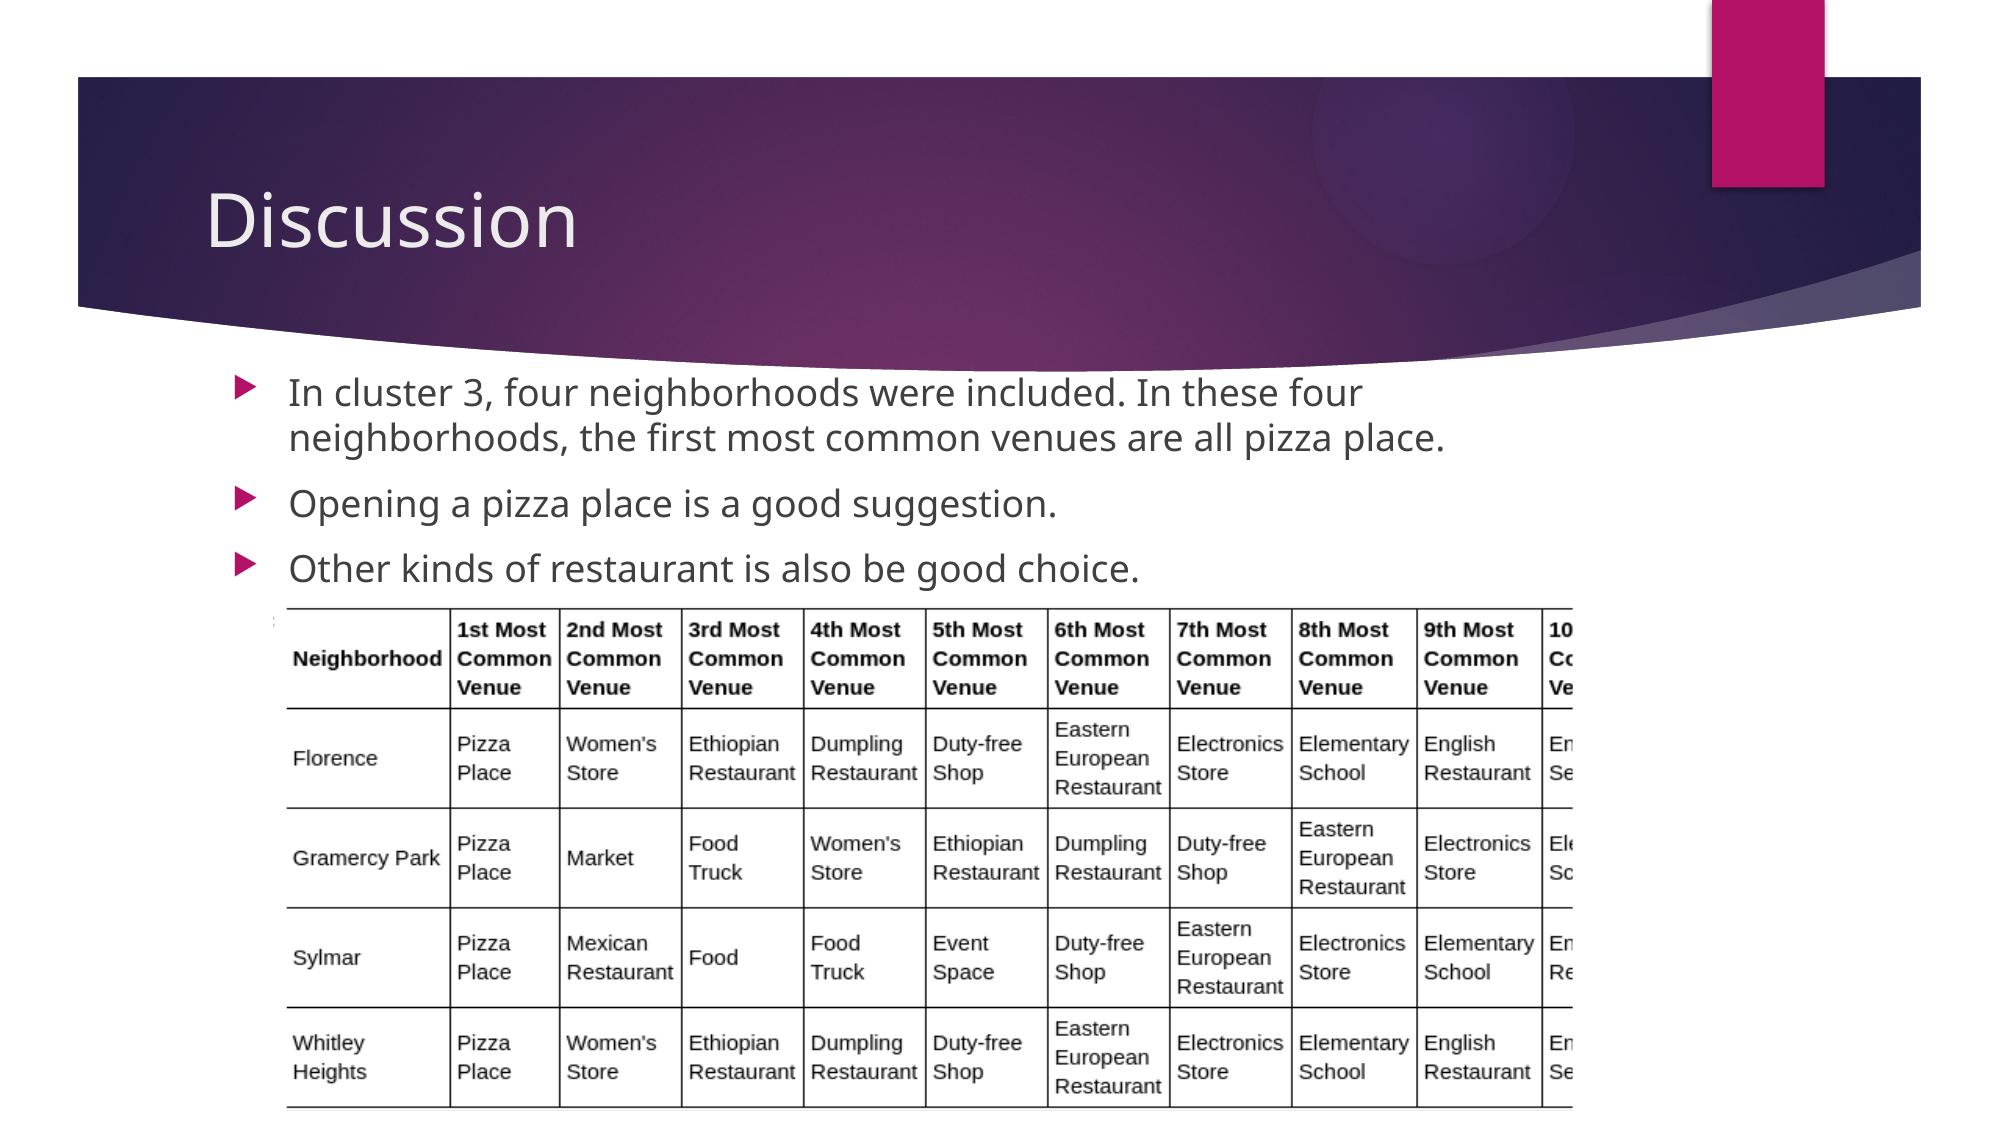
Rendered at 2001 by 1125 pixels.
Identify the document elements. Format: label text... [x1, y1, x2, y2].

list In cluster 3, four neighborhoods were included. In these four neighborhoods, the first most common venues are all pizza place. Opening a pizza place is a good suggestion. Other kinds of restaurant is also be good choice. [217, 361, 1665, 605]
picture [273, 604, 1609, 1112]
title Discussion [189, 159, 1627, 276]
